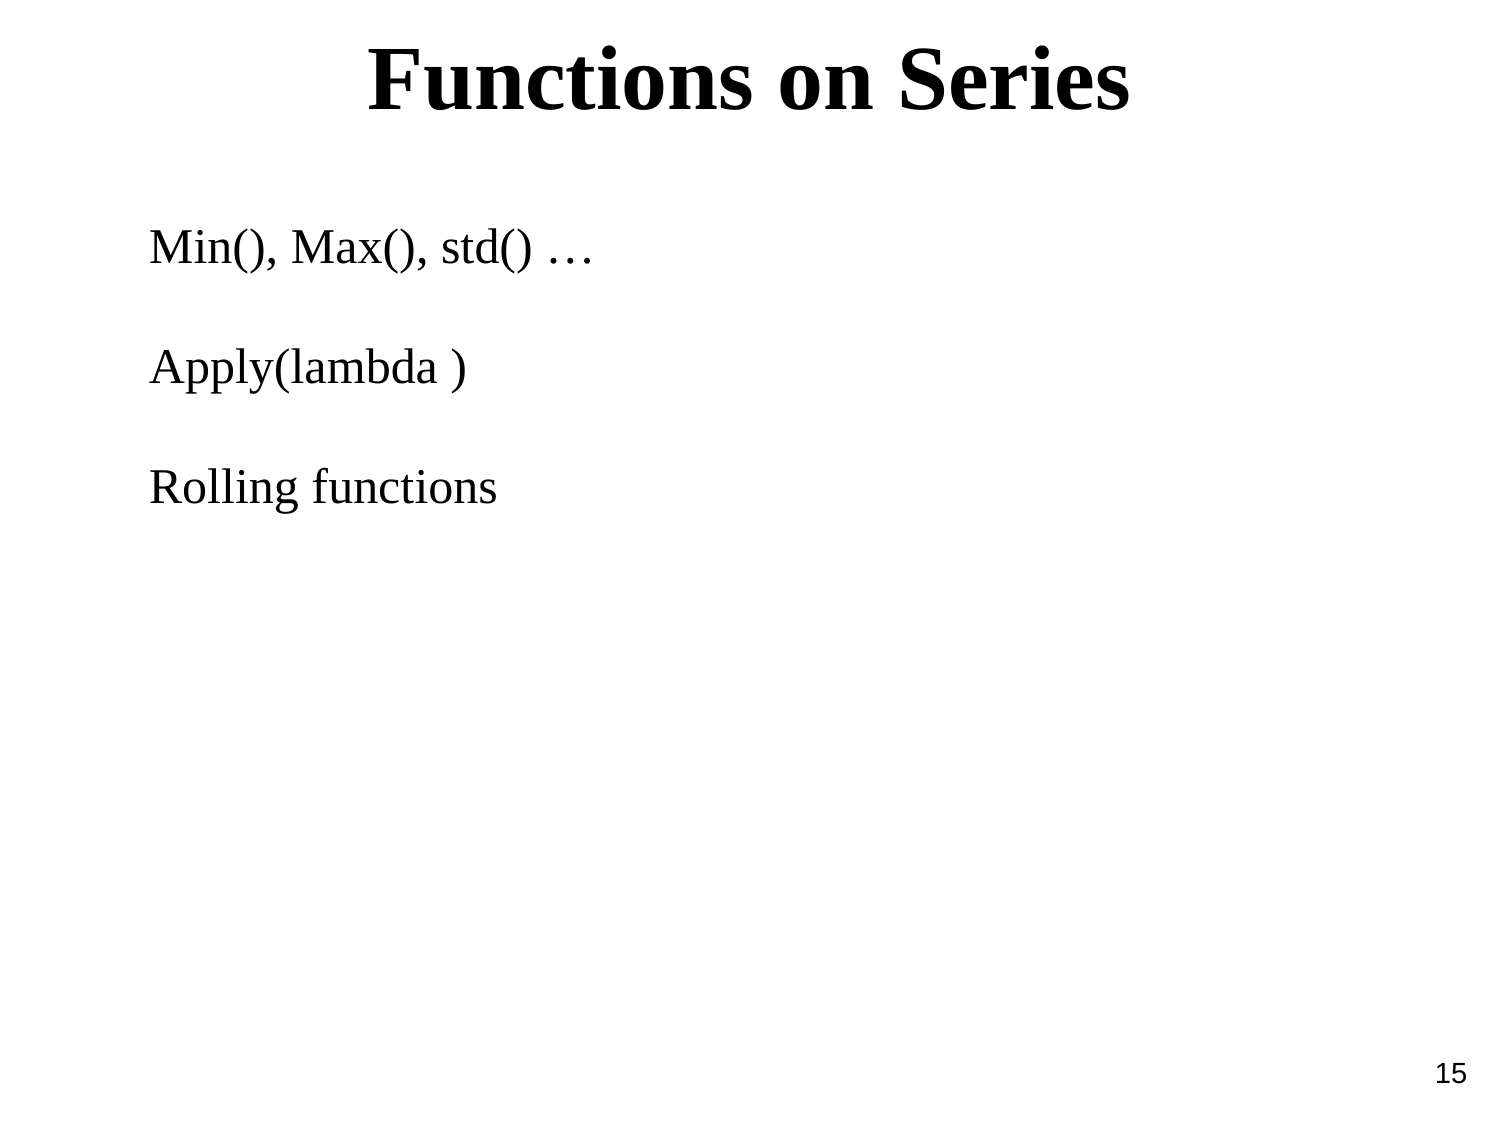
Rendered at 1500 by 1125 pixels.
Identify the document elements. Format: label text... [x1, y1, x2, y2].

text_box Min(), Max(), std() … Apply(lambda ) Rolling functions [134, 205, 1286, 581]
text_box Functions on Series [0, 10, 1500, 136]
slide_number 15 [1132, 1046, 1483, 1125]
